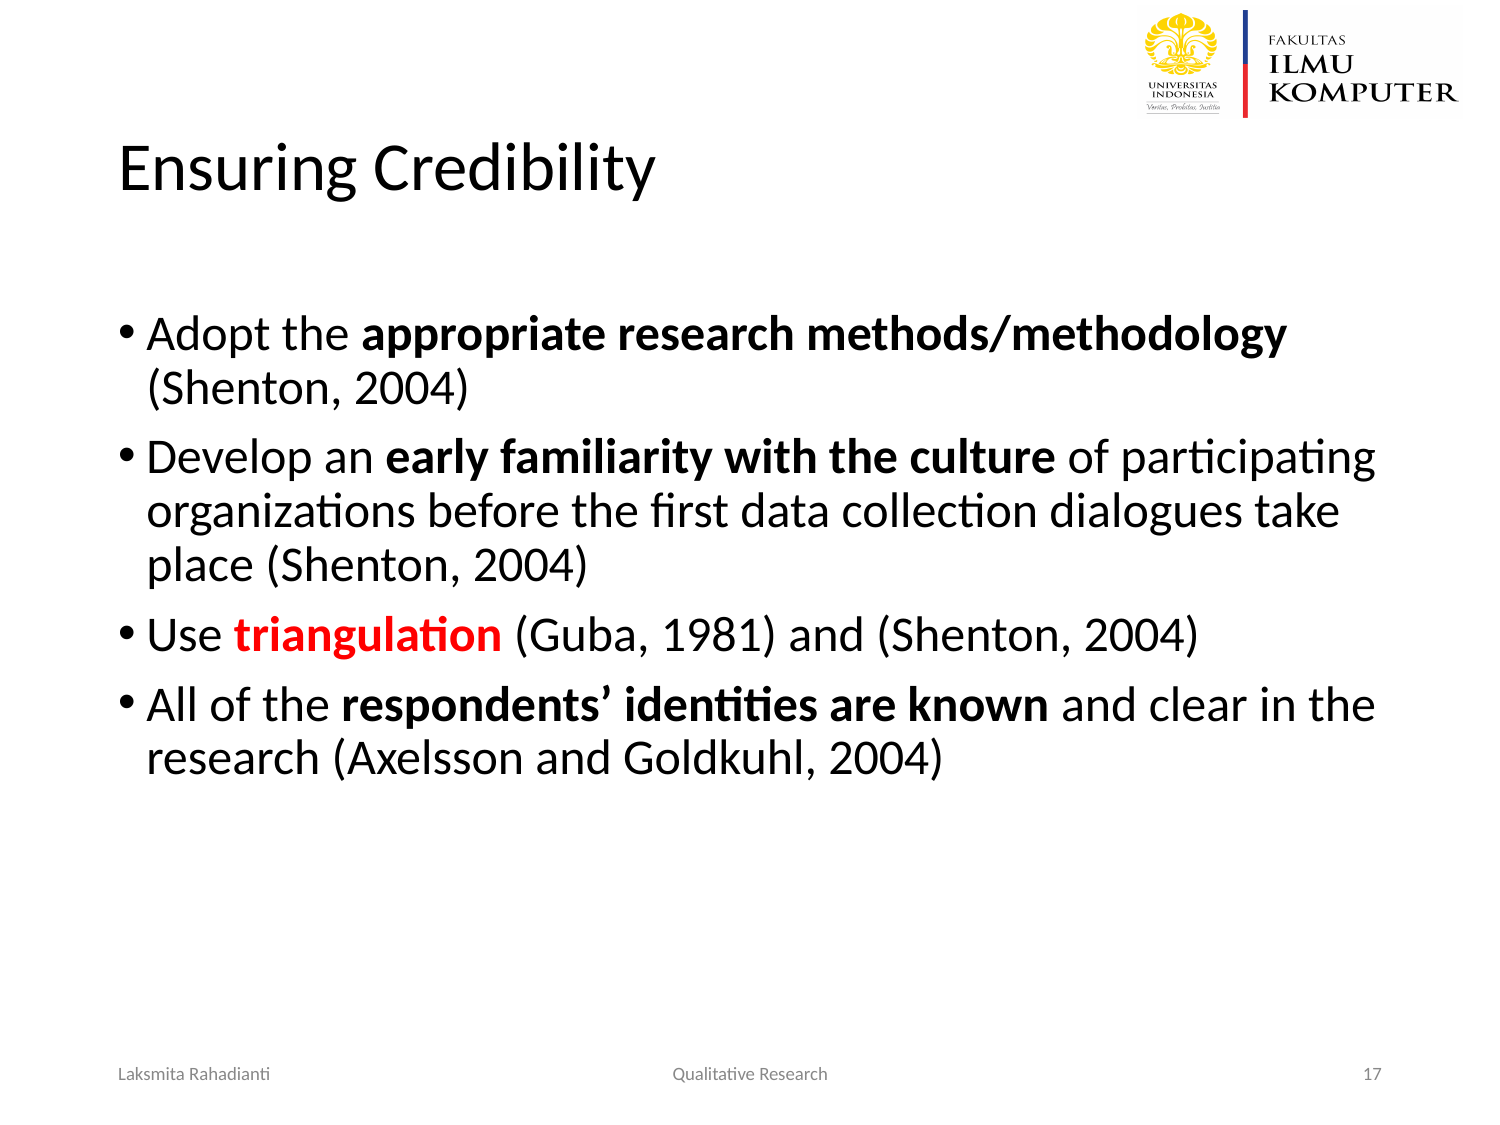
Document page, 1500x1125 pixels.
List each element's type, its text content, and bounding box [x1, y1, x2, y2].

slide_number Laksmita Rahadianti [103, 1042, 441, 1103]
title Ensuring Credibility [103, 59, 1397, 278]
slide_number ‹#› [1059, 1042, 1397, 1103]
picture [1137, 5, 1463, 119]
footer Qualitative Research [496, 1042, 1004, 1103]
list Adopt the appropriate research methods/methodology (Shenton, 2004) Develop an early familiarity with the culture of participating organizations before the first data collection dialogues take place (Shenton, 2004) Use triangulation (Guba, 1981) and (Shenton, 2004) All of the respondents’ identities are known and clear in the research (Axelsson and Goldkuhl, 2004) [103, 299, 1397, 1014]
